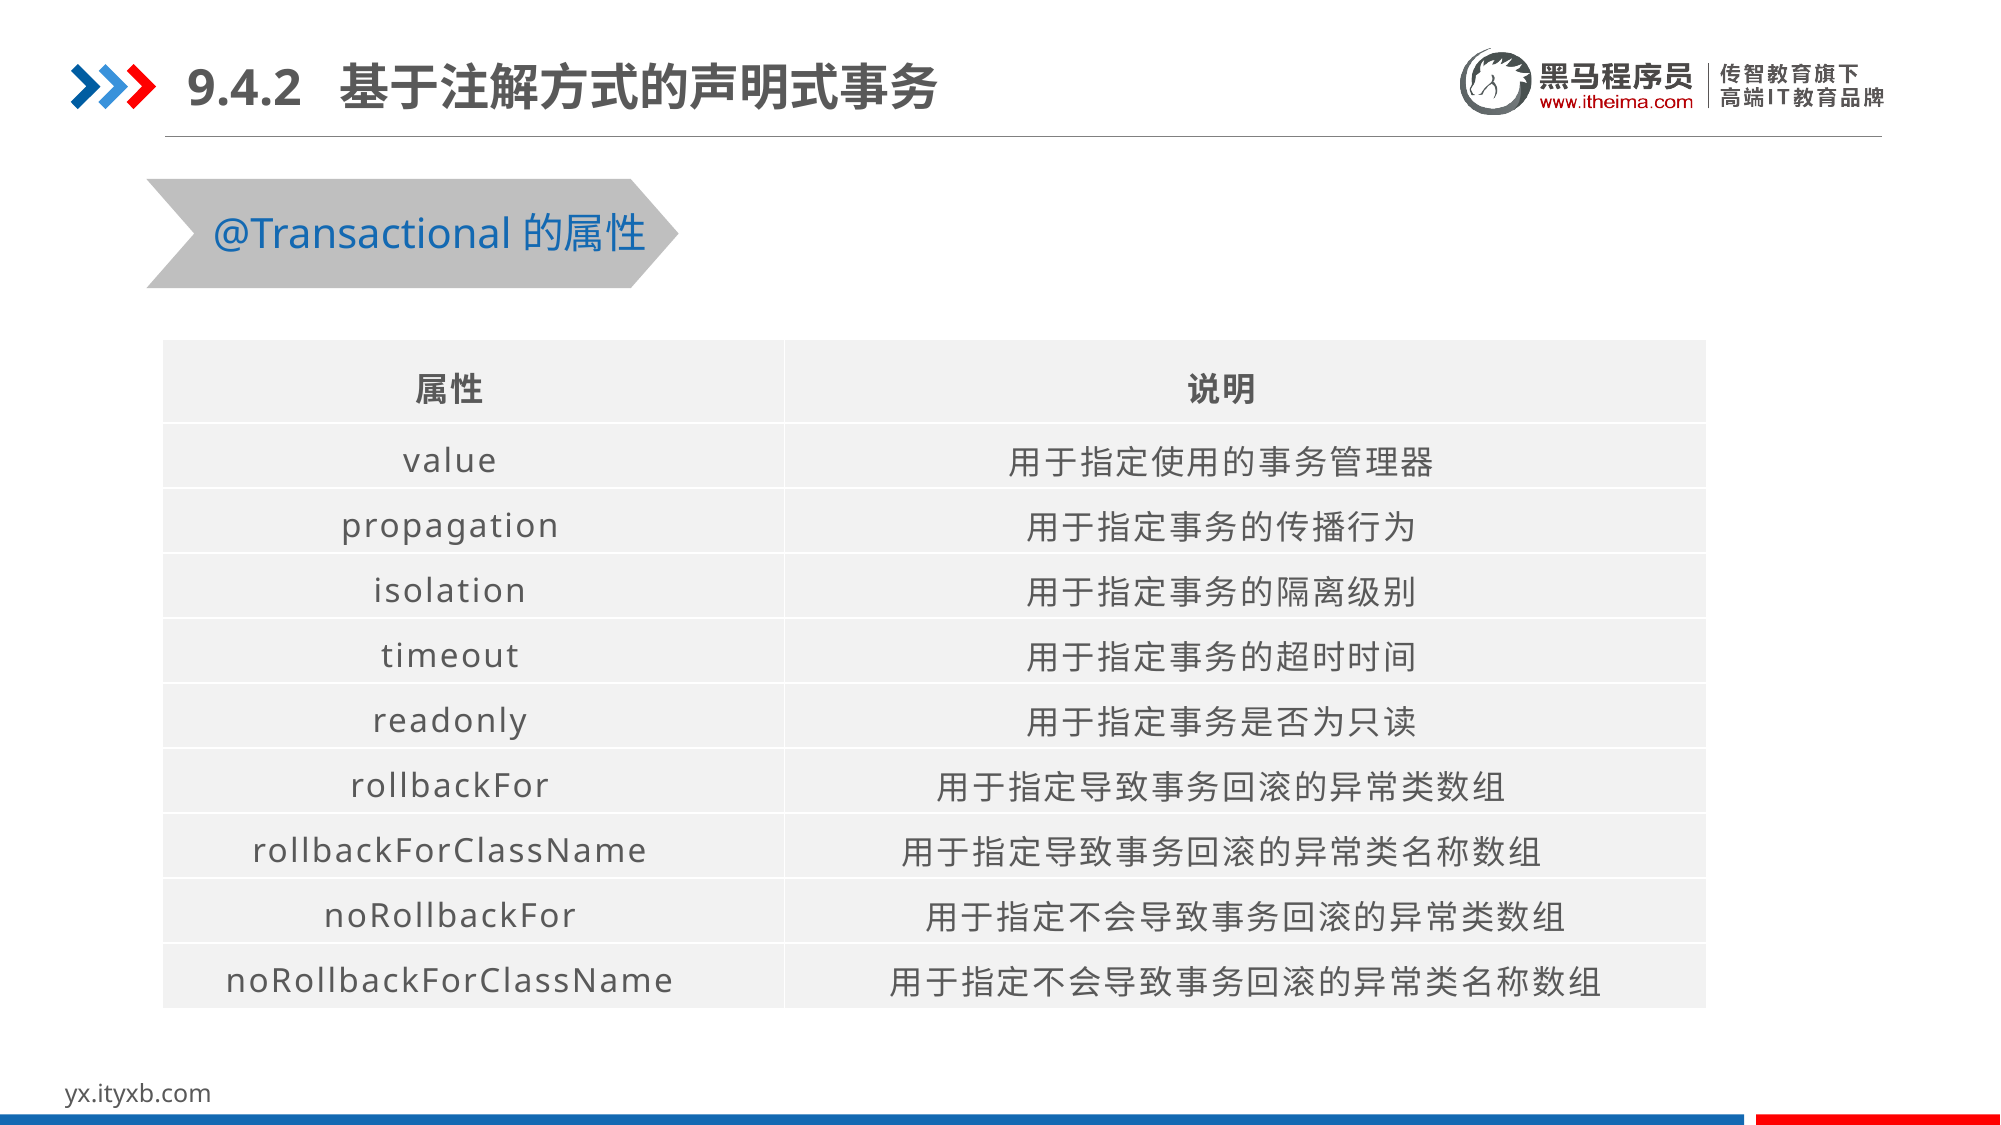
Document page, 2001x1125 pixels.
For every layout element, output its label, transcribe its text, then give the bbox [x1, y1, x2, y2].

text_box [146, 178, 652, 289]
table_cell 用于指定不会导致事务回滚的异常类名称数组 [785, 944, 1706, 1008]
table_cell rollbackForClassName [163, 814, 784, 877]
table_cell 用于指定事务的隔离级别 [785, 554, 1706, 617]
text_box @Transactional的属性 [198, 199, 700, 265]
table_cell readonly [163, 684, 784, 747]
table_cell noRollbackForClassName [163, 944, 784, 1008]
table_cell 用于指定事务的超时时间 [785, 619, 1706, 682]
table_header 说明 [785, 340, 1706, 422]
table_cell 用于指定导致事务回滚的异常类名称数组 [785, 814, 1706, 877]
table_cell isolation [163, 554, 784, 617]
table_cell rollbackFor [163, 749, 784, 812]
table_cell timeout [163, 619, 784, 682]
table_cell 用于指定导致事务回滚的异常类数组 [785, 749, 1706, 812]
text_box 9.4.2 基于注解方式的声明式事务 [187, 43, 985, 127]
table_cell noRollbackFor [163, 879, 784, 942]
table_cell 用于指定事务是否为只读 [785, 684, 1706, 747]
table_cell 用于指定使用的事务管理器 [785, 424, 1706, 487]
table_cell propagation [163, 489, 784, 552]
table_cell 用于指定不会导致事务回滚的异常类数组 [785, 879, 1706, 942]
picture [1460, 48, 1887, 115]
table_header 属性 [163, 340, 784, 422]
table_cell 用于指定事务的传播行为 [785, 489, 1706, 552]
table_cell value [163, 424, 784, 487]
